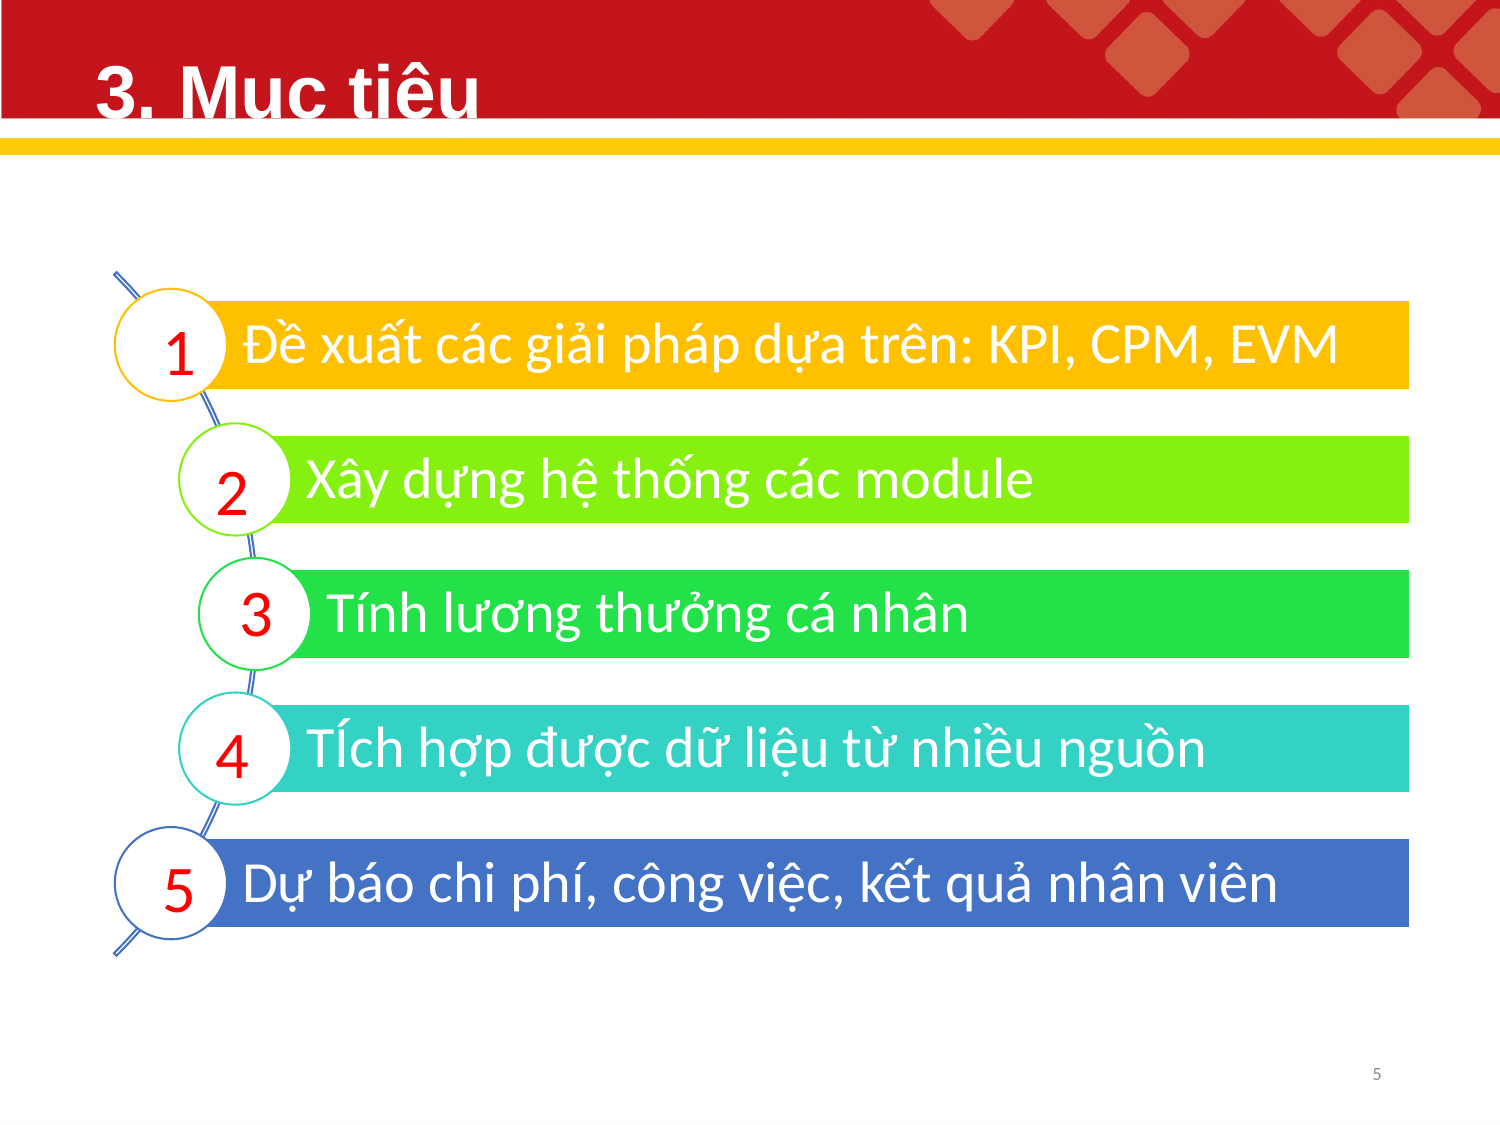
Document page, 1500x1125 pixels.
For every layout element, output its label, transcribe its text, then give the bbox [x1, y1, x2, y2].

picture [0, 0, 1500, 1125]
title 3. Mục tiêu [80, 0, 1397, 204]
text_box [103, 255, 1420, 973]
slide_number 5 [1059, 1042, 1397, 1103]
